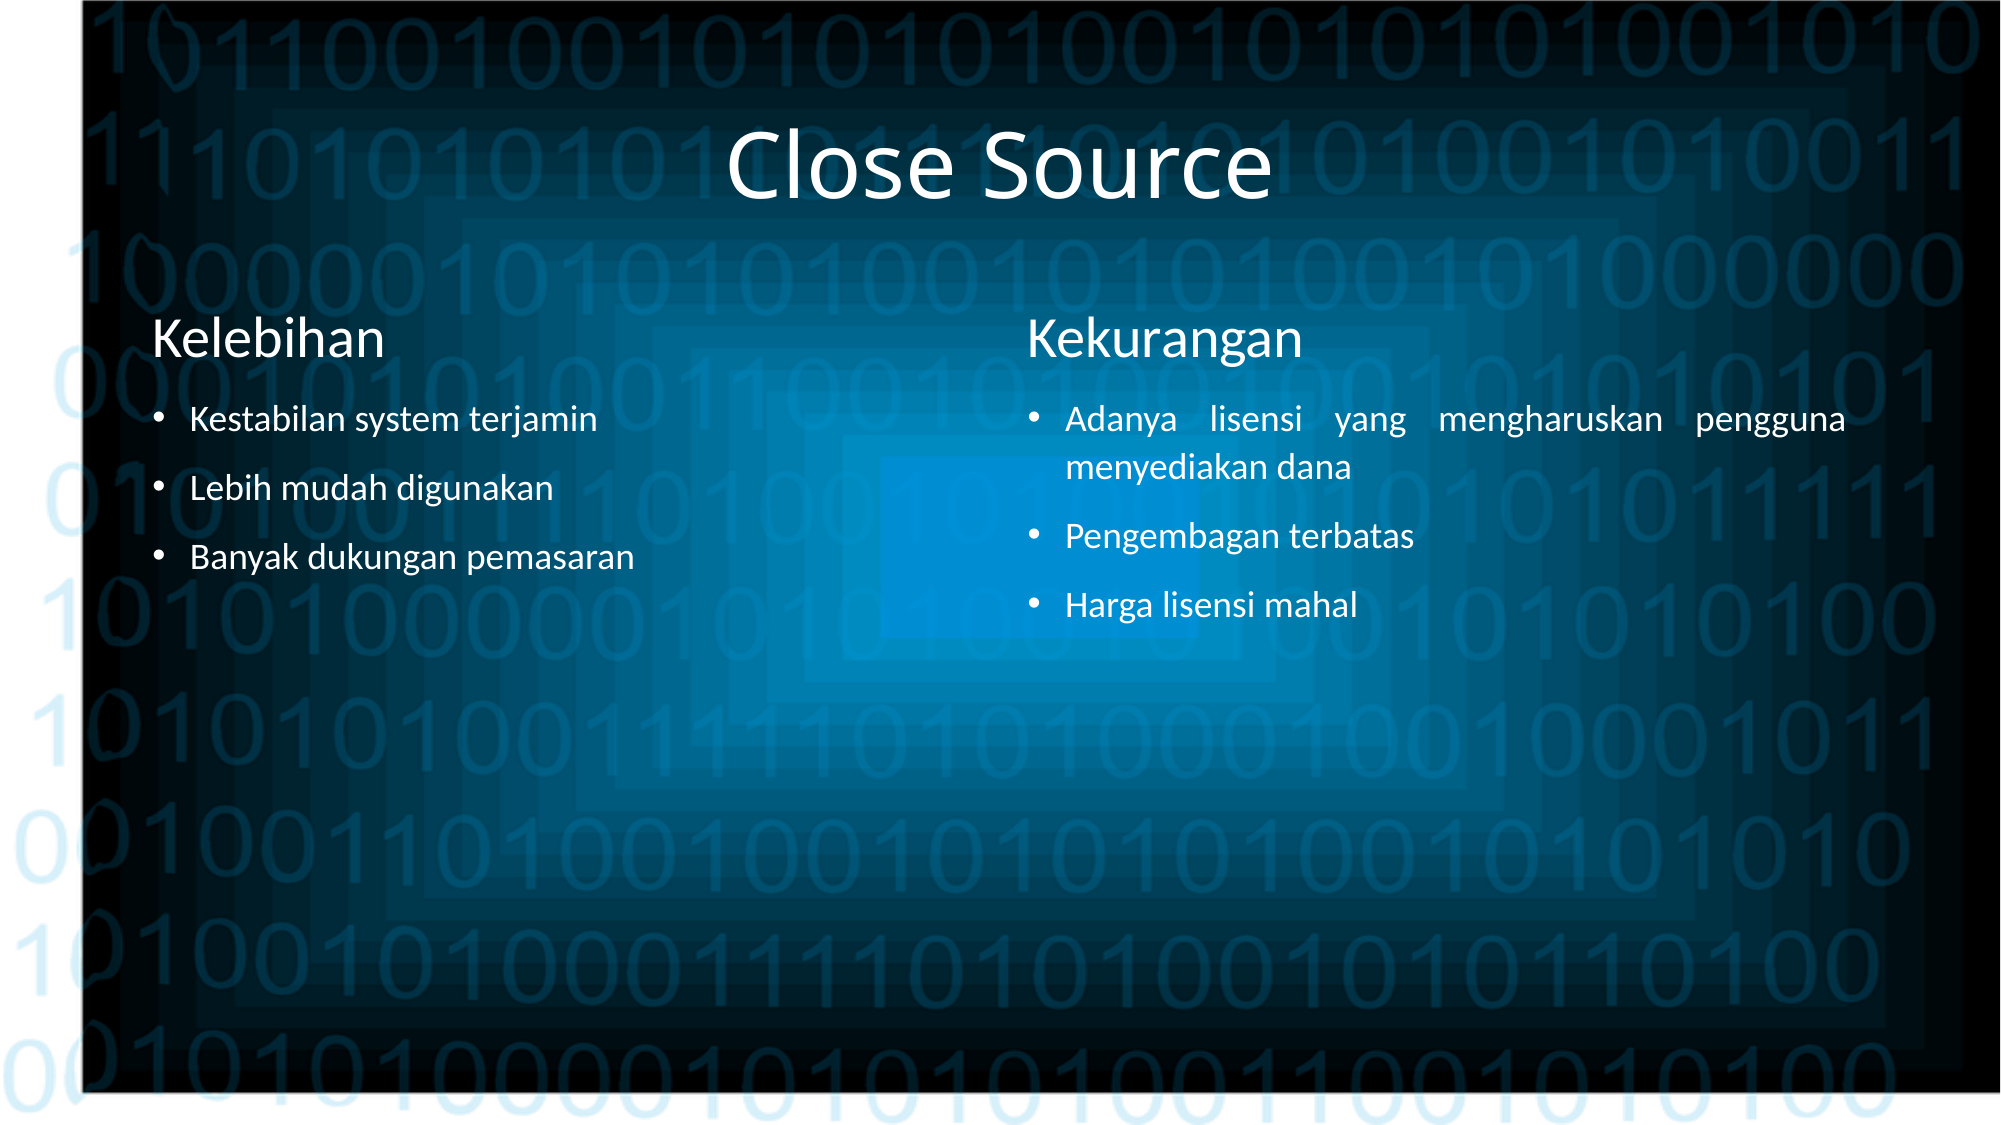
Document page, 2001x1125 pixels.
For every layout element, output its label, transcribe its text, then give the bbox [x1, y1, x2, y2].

title Close Source [137, 59, 1863, 278]
picture [0, 0, 2001, 1125]
list Kekurangan Adanya lisensi yang mengharuskan pengguna menyediakan dana Pengembagan terbatas Harga lisensi mahal [1012, 299, 1863, 1014]
list Kelebihan Kestabilan system terjamin Lebih mudah digunakan Banyak dukungan pemasaran [137, 299, 988, 1014]
